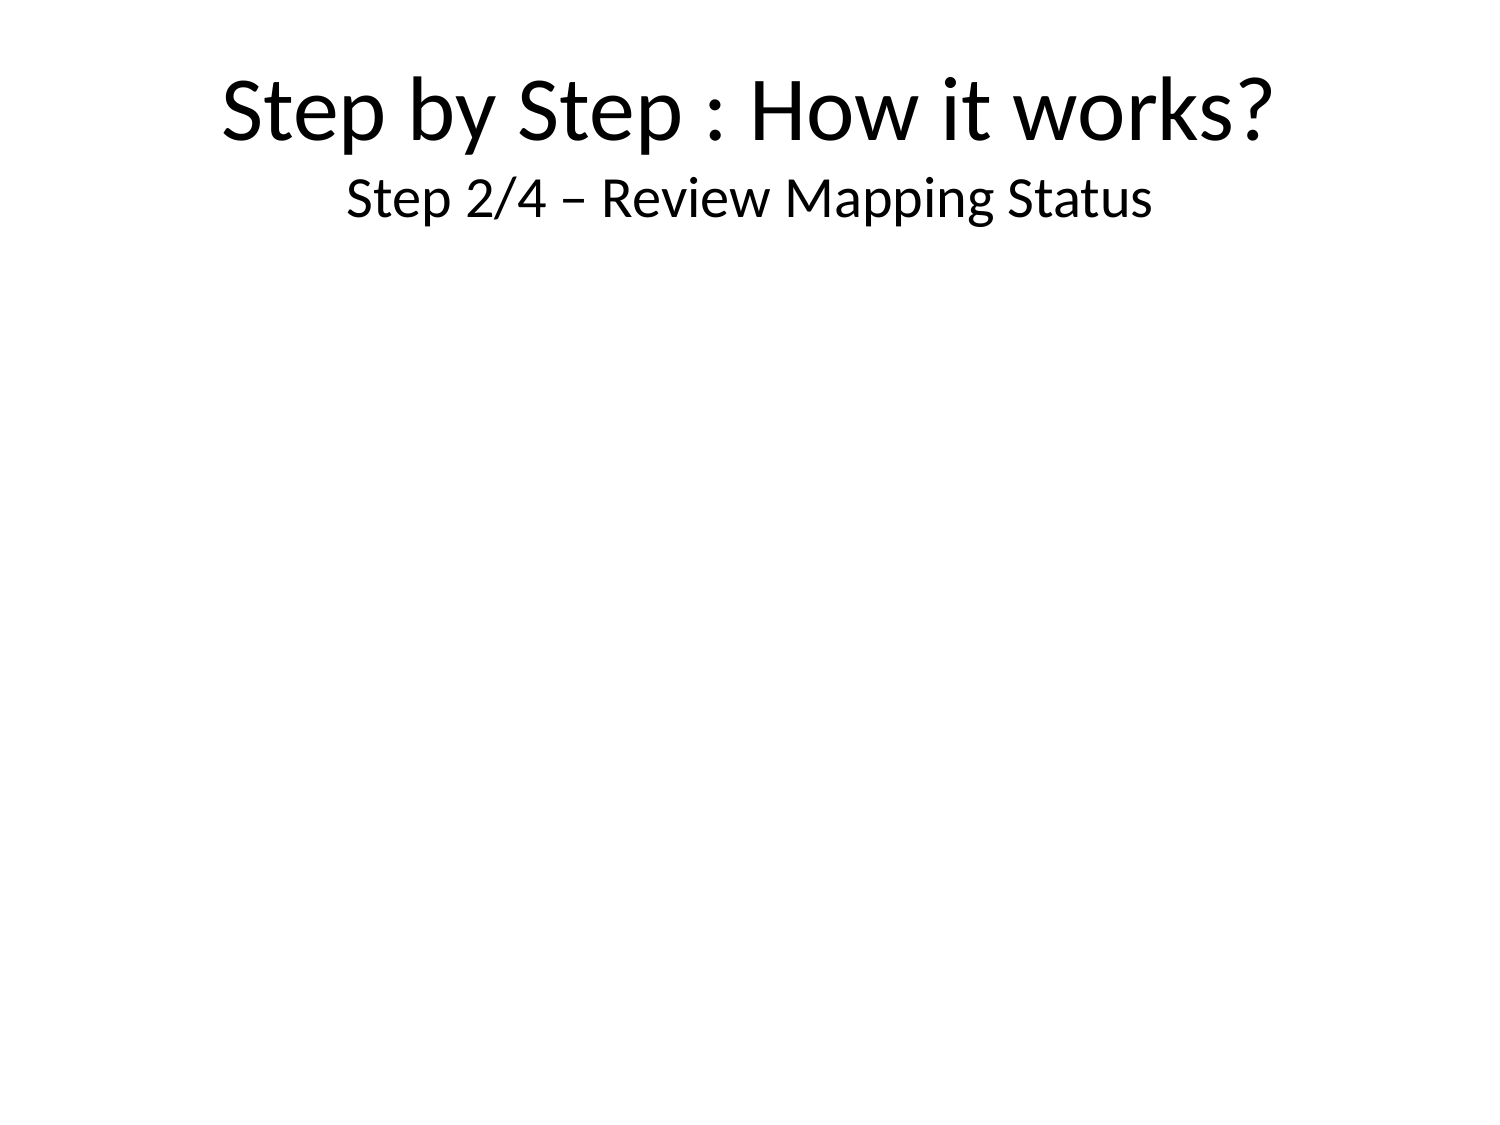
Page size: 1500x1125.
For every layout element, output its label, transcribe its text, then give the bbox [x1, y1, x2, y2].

title Step by Step : How it works? Step 2/4 – Review Mapping Status [75, 45, 1425, 233]
